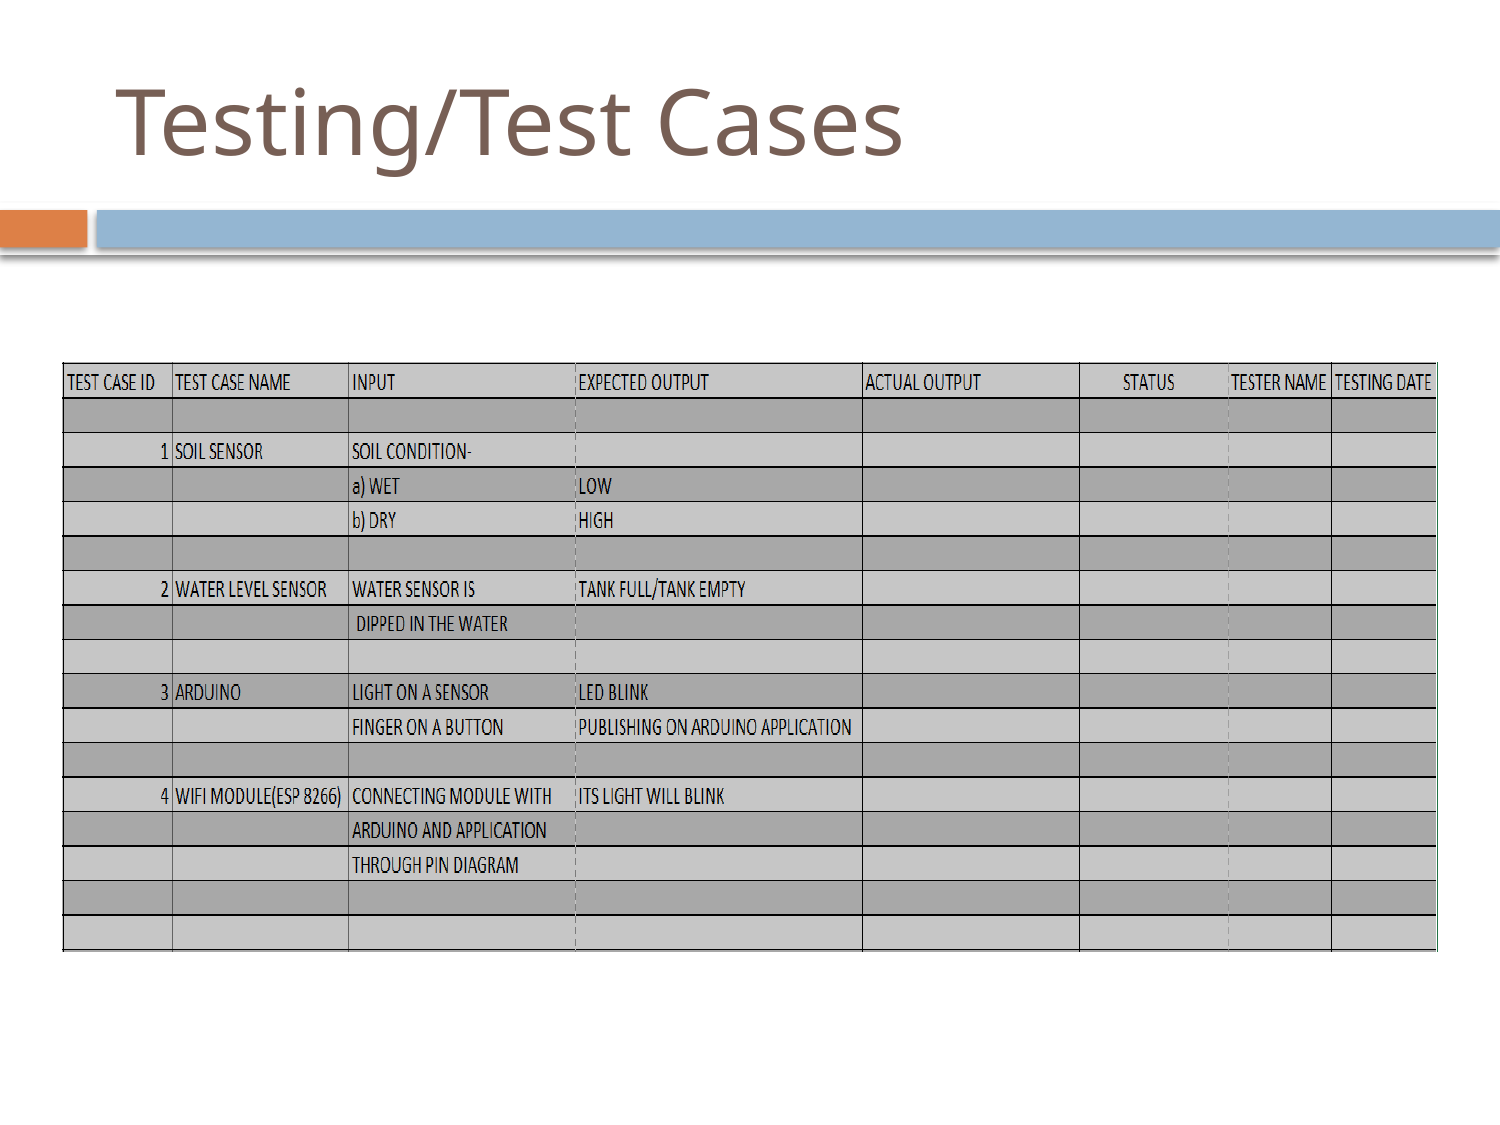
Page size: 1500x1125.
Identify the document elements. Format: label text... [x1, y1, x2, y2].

title Testing/Test Cases [100, 37, 1438, 200]
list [61, 362, 1438, 953]
